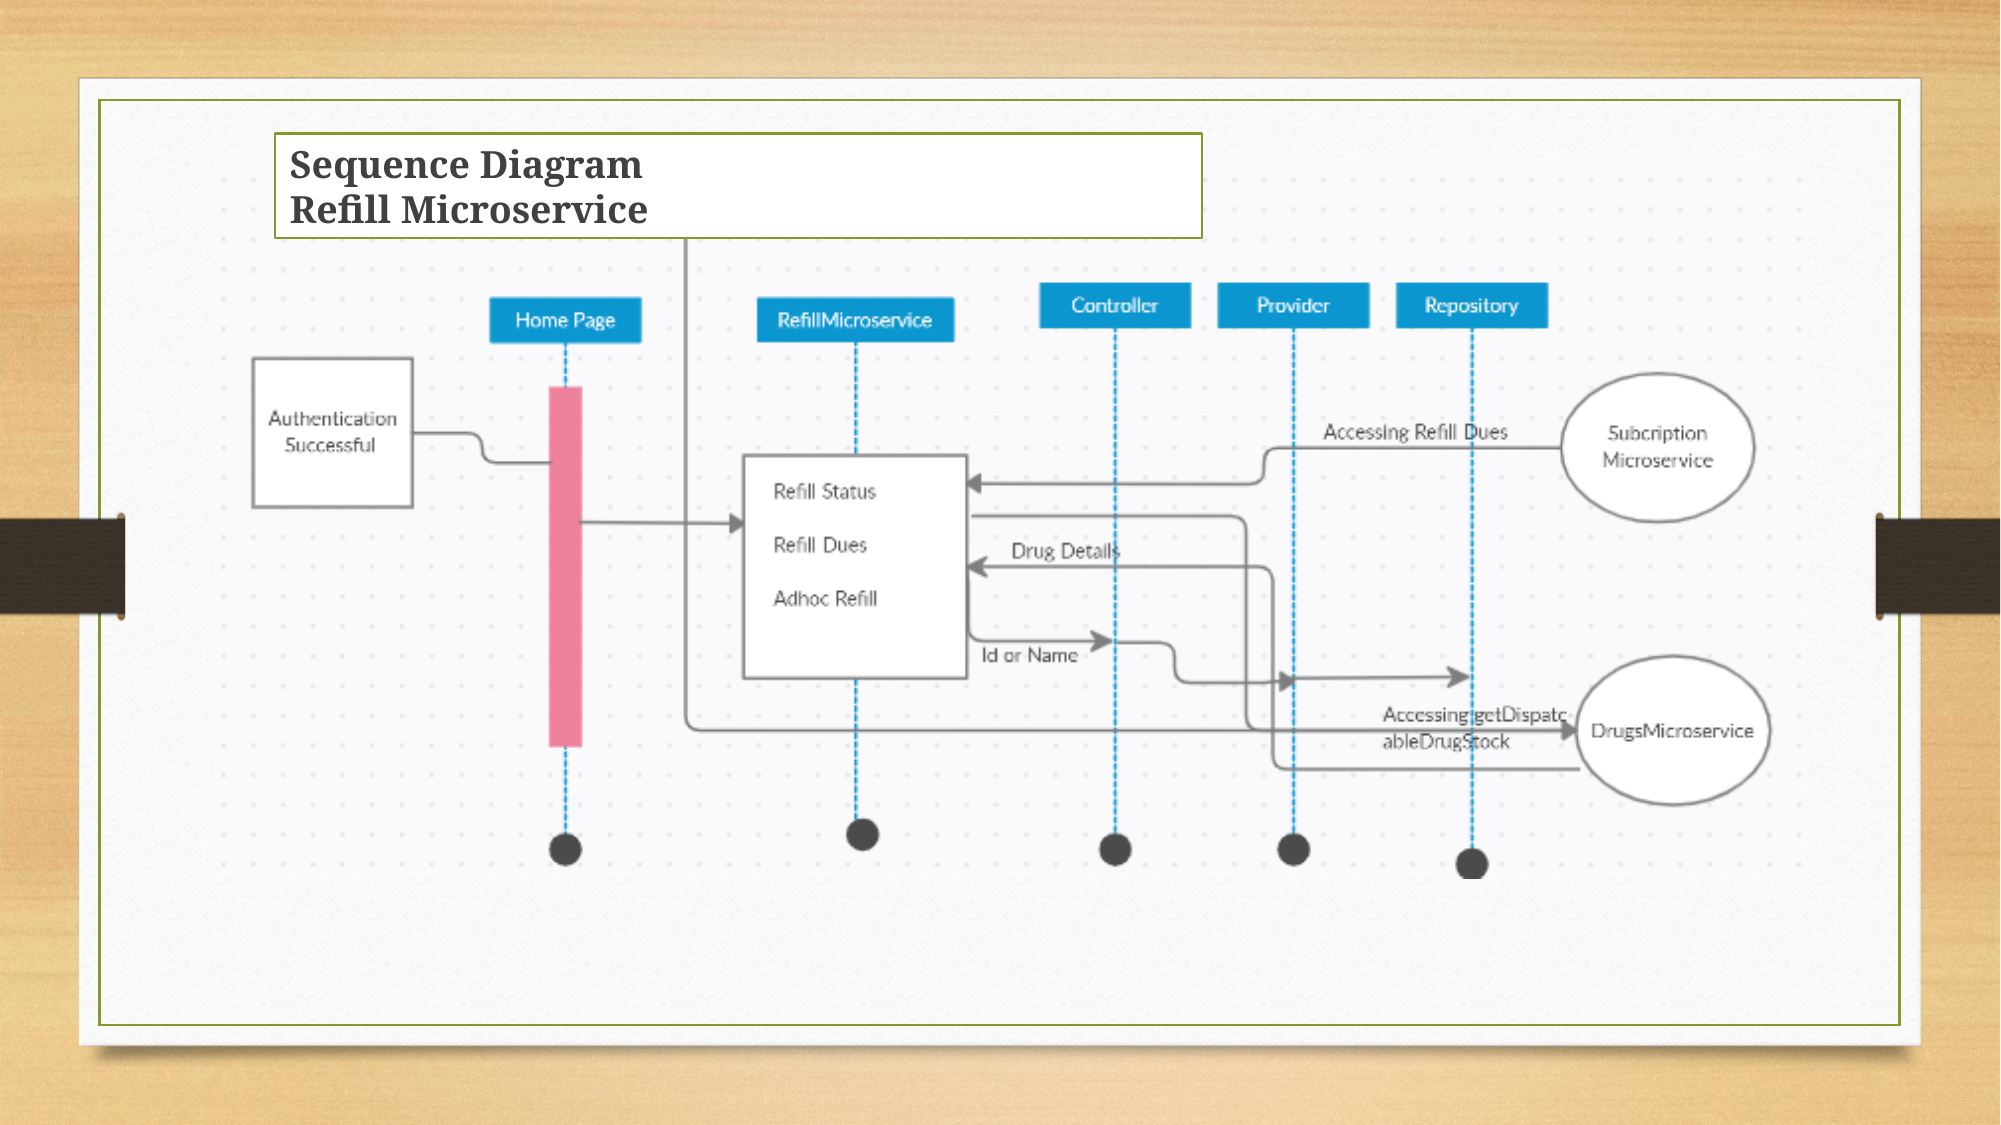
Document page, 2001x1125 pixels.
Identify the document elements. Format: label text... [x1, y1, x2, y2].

text_box Sequence Diagram Refill Microservice [274, 132, 1203, 156]
picture [0, 0, 2001, 1125]
